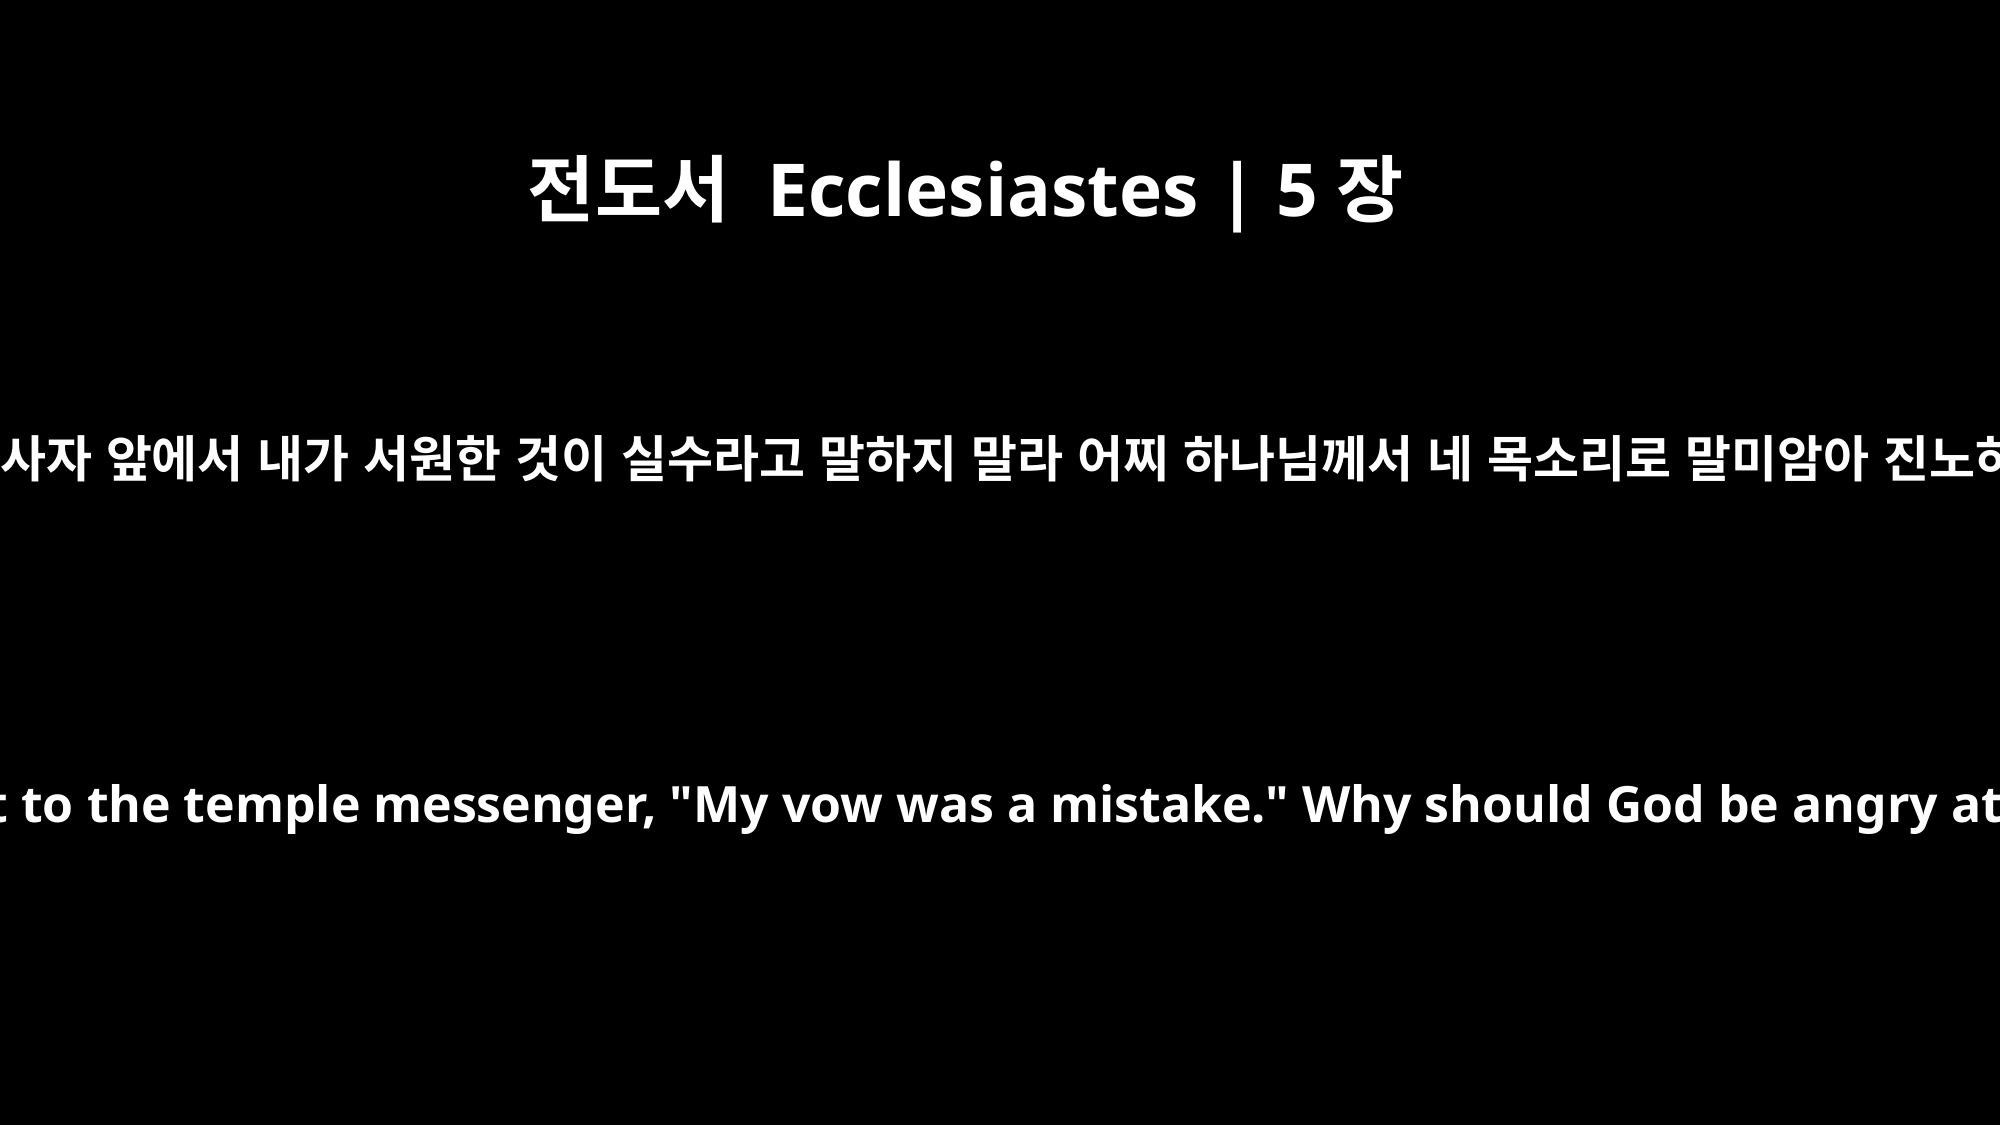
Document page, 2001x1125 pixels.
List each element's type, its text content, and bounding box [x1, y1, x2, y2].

text_box 6 네 입으로 네 육체가 범죄하게 하지 말라 사자 앞에서 내가 서원한 것이 실수라고 말하지 말라 어찌 하나님께서 네 목소리로 말미암아 진노하사 네 손으로 한 것을 멸하시게 하랴 [0, 359, 2000, 495]
text_box Do not let your mouth lead you into sin. And do not protest to the temple messenger, "My vow was a mistake." Why should God be angry at what you say and destroy the work of your hands? [0, 764, 2000, 840]
text_box 전도서 Ecclesiastes | 5장 [513, 136, 1419, 239]
